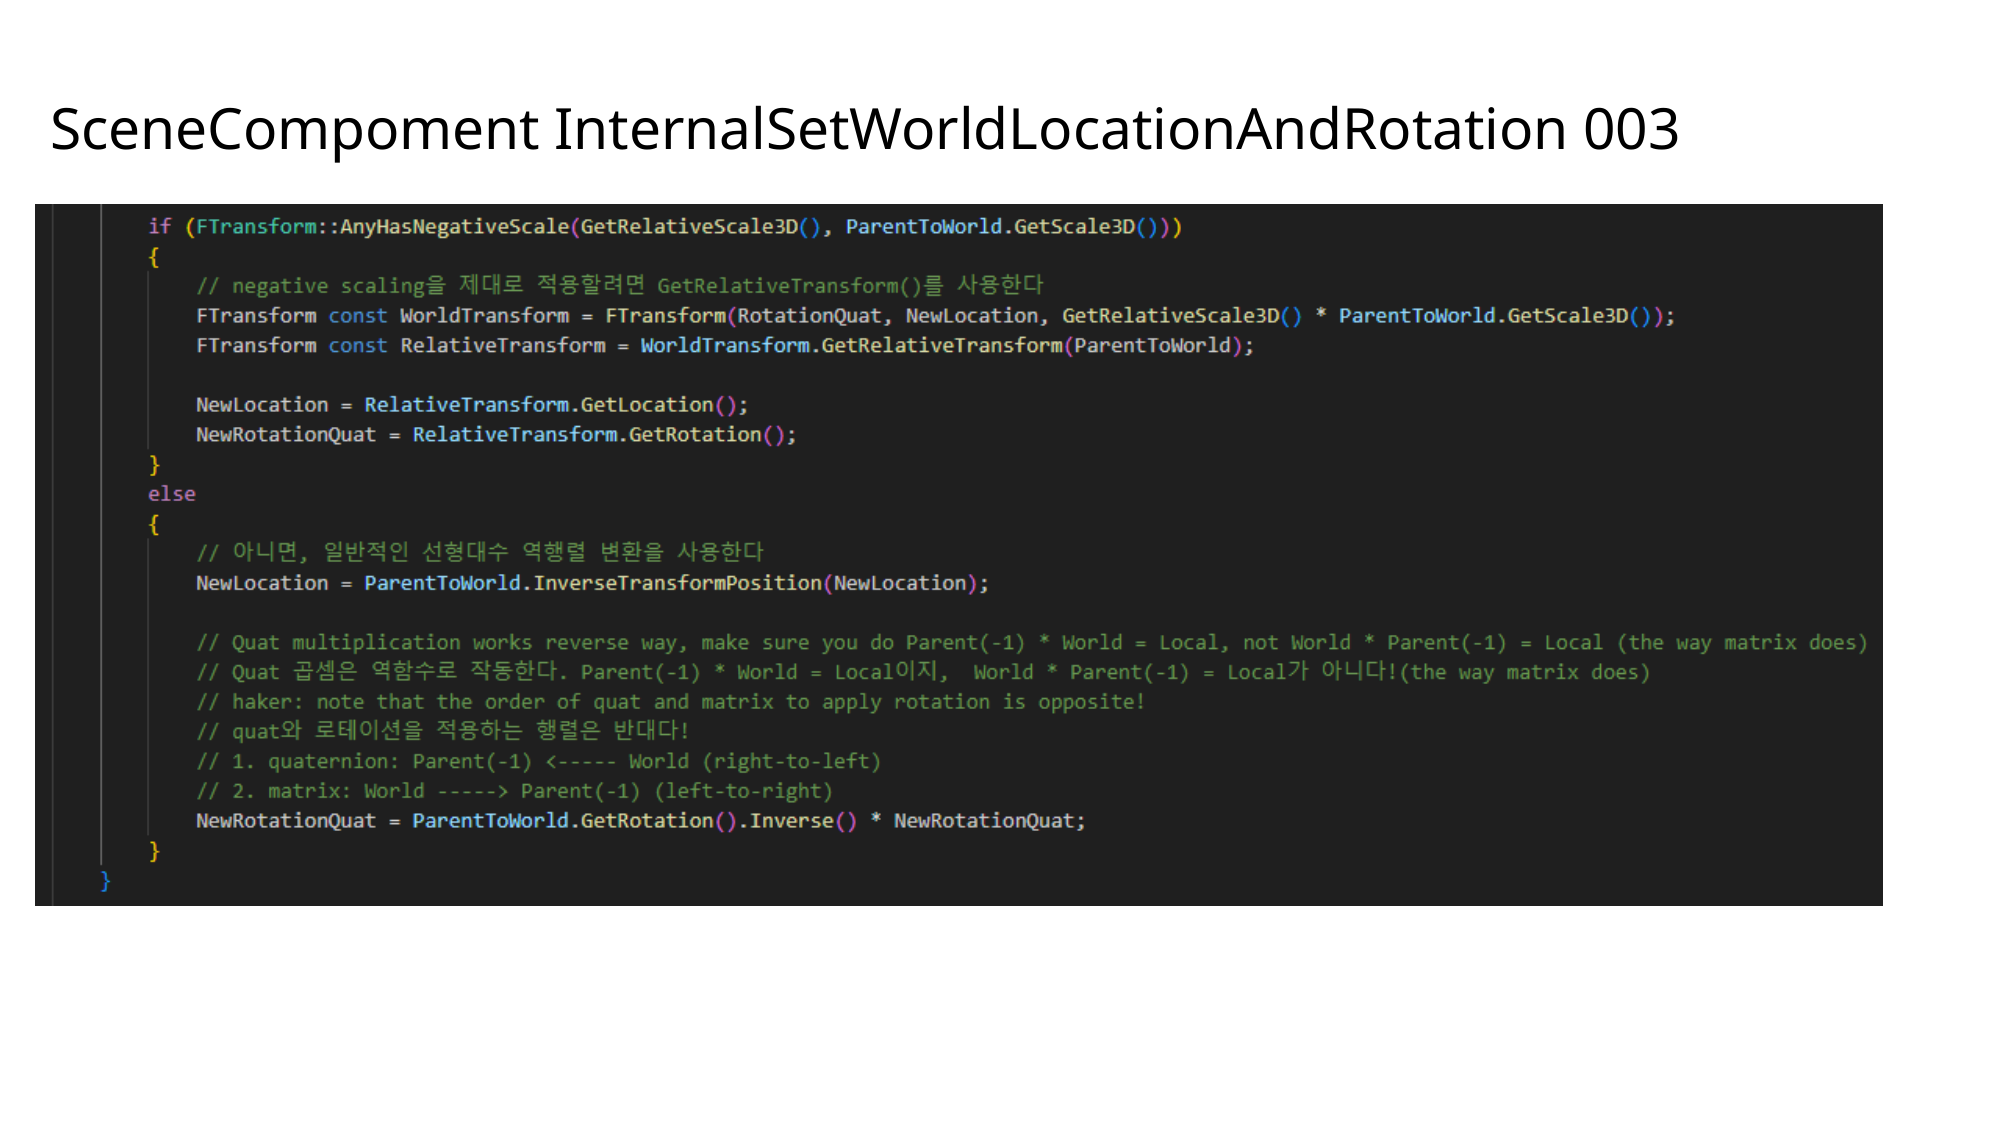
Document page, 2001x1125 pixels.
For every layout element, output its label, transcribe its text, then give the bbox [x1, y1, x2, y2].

text_box SceneCompoment InternalSetWorldLocationAndRotation 003 [34, 67, 1760, 195]
picture [34, 204, 1883, 906]
